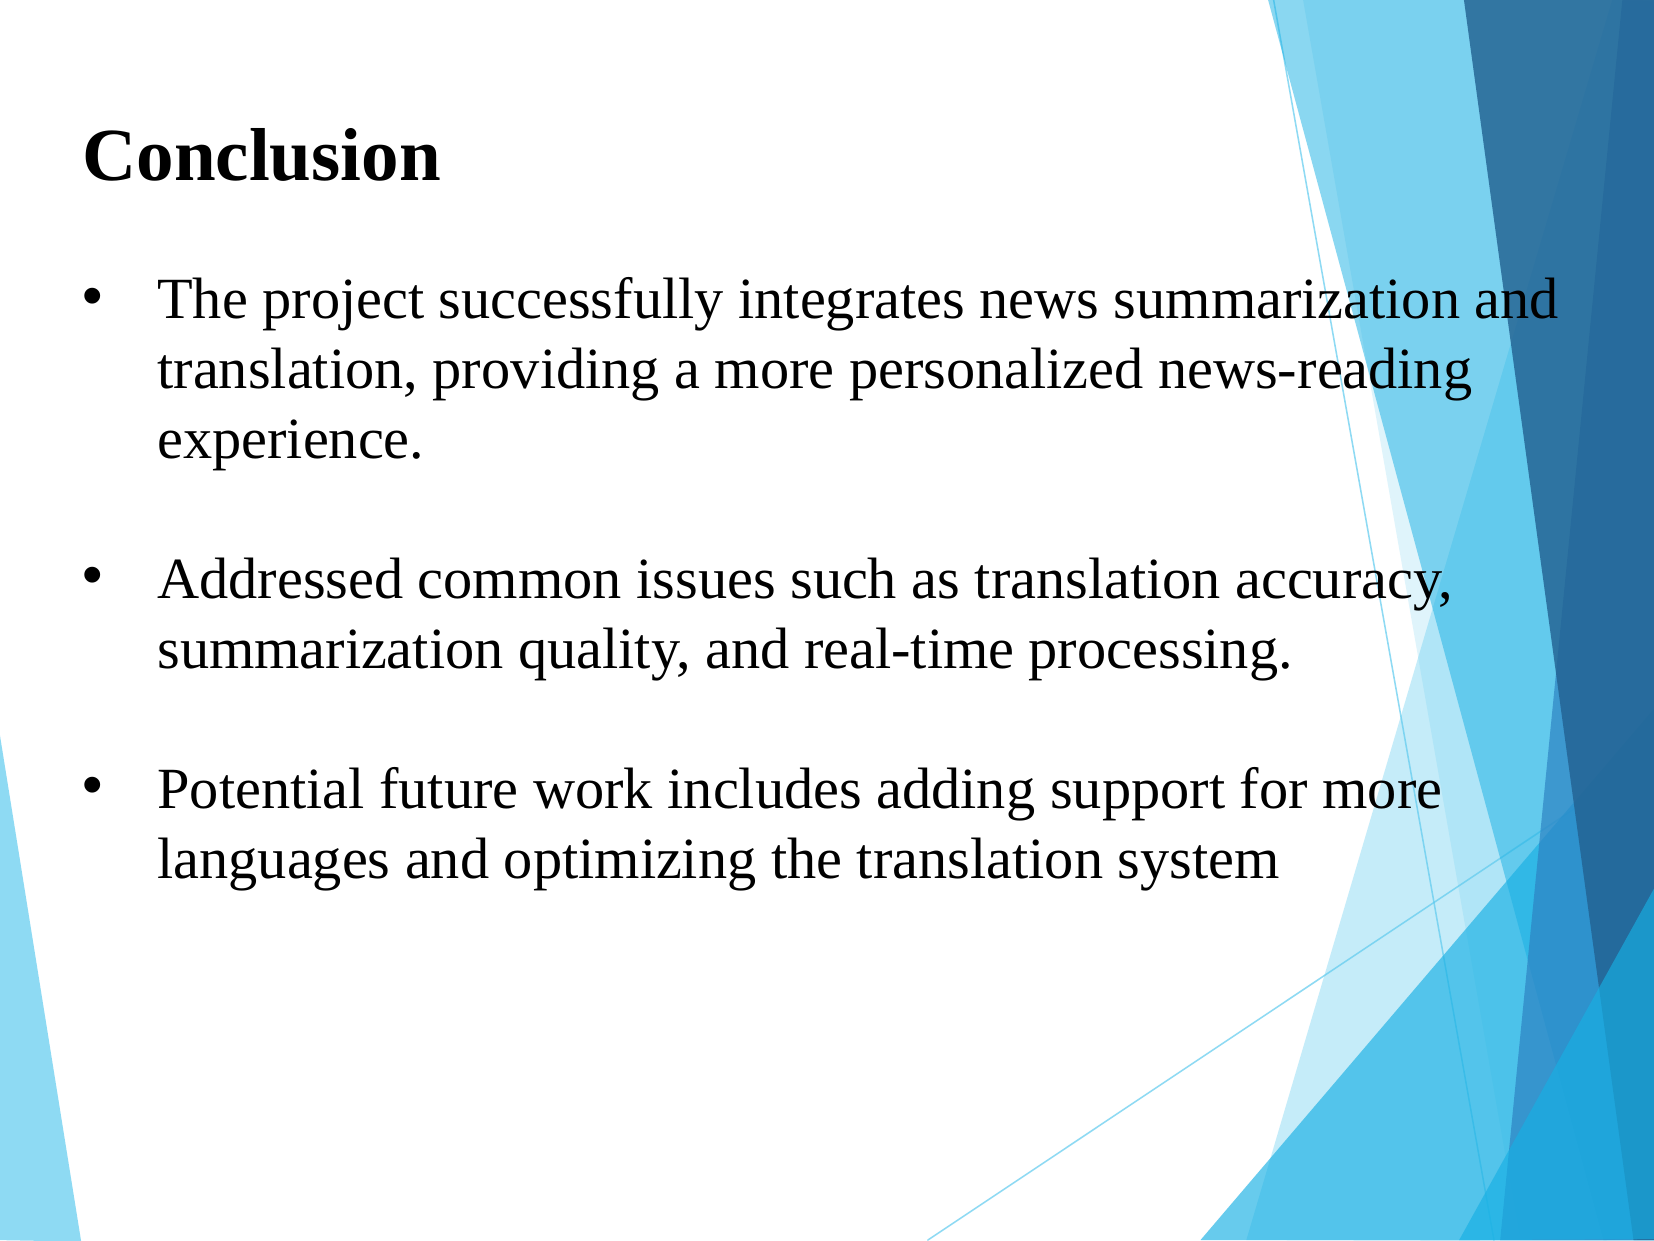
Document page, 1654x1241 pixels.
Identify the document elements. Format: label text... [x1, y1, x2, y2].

text_box Conclusion [82, 49, 1571, 256]
text_box The project successfully integrates news summarization and translation, providing a more personalized news-reading experience. Addressed common issues such as translation accuracy, summarization quality, and real-time processing. Potential future work includes adding support for more languages and optimizing the translation system [82, 256, 1571, 1109]
